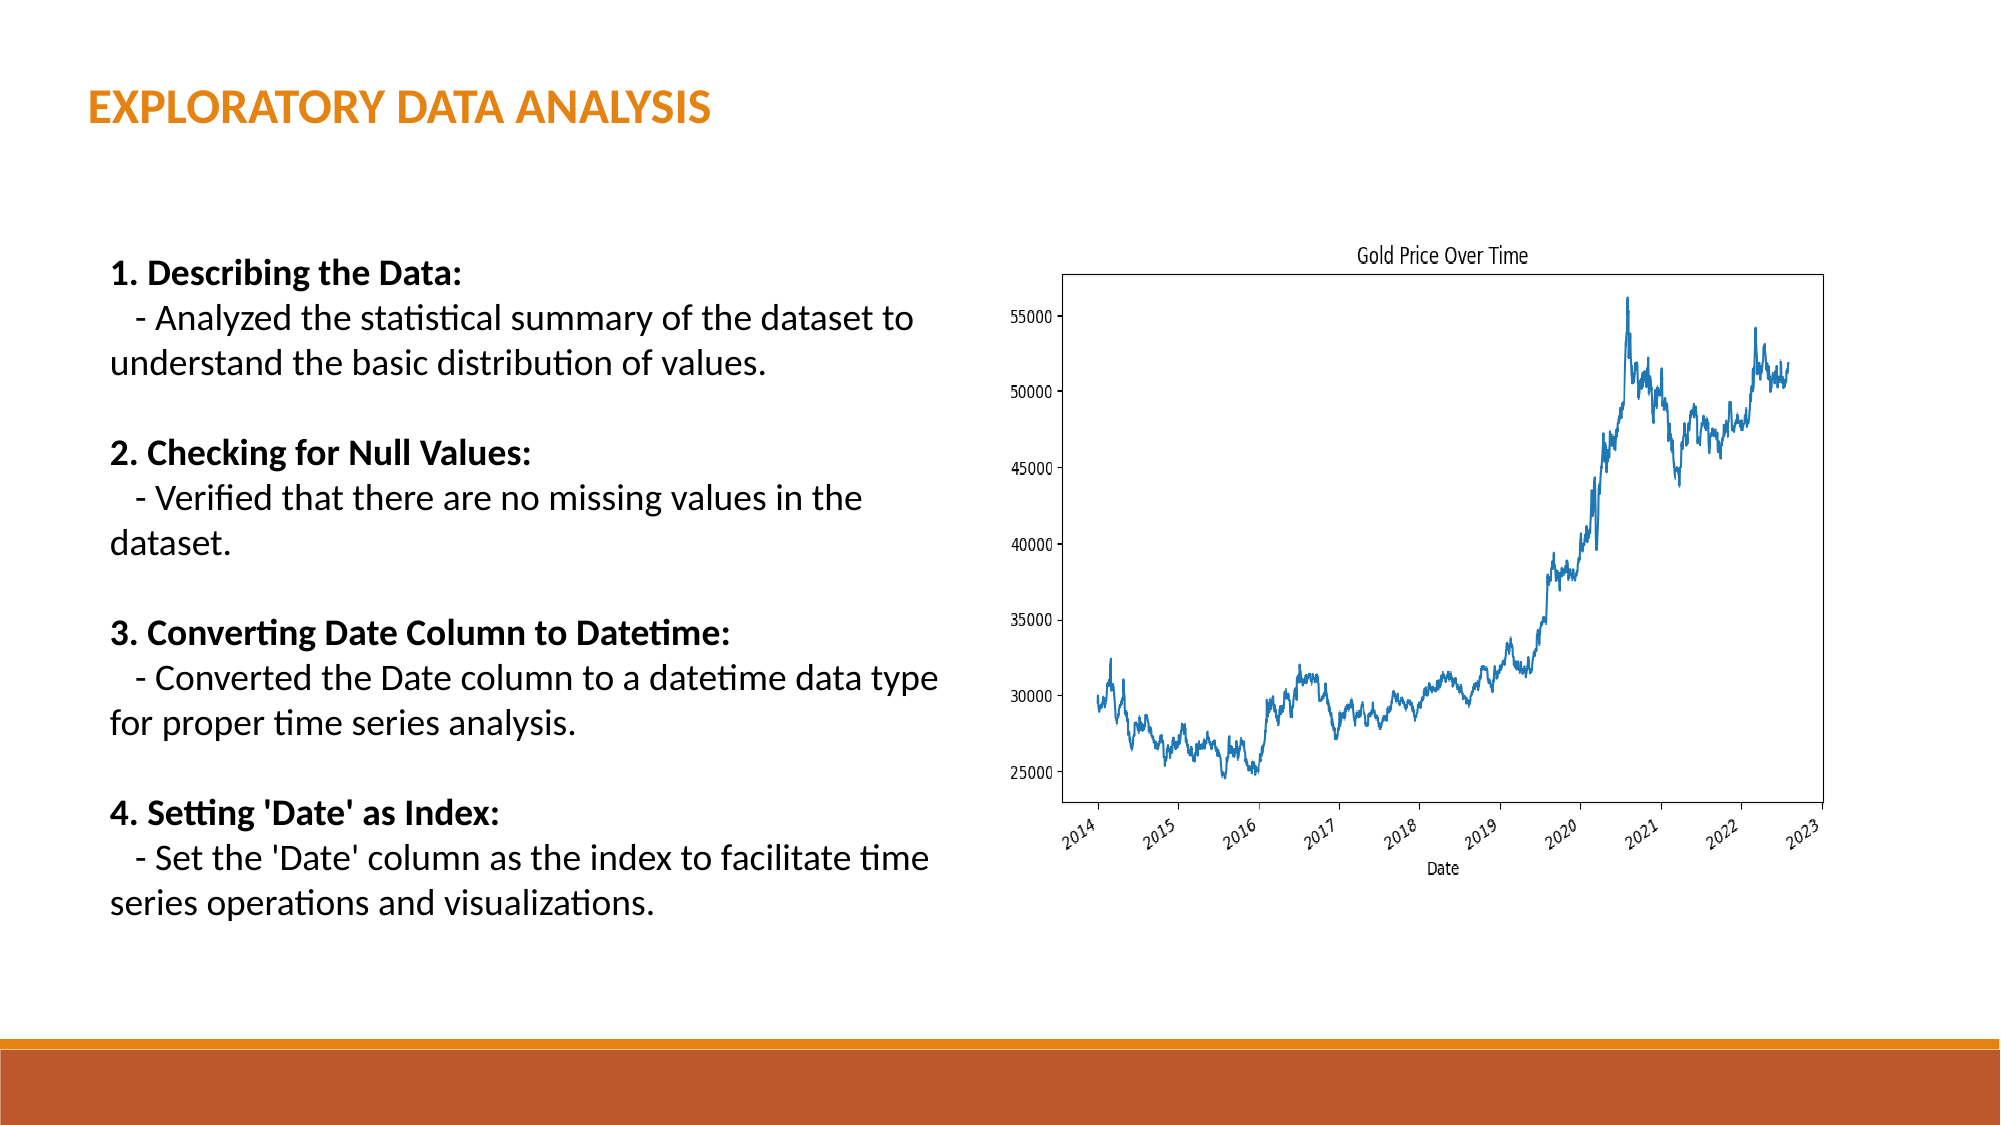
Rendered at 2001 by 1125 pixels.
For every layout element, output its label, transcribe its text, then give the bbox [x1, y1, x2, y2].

picture [999, 232, 1833, 893]
text_box EXPLORATORY DATA ANALYSIS [72, 66, 740, 141]
text_box 1. Describing the Data: - Analyzed the statistical summary of the dataset to understand the basic distribution of values. 2. Checking for Null Values: - Verified that there are no missing values in the dataset. 3. Converting Date Column to Datetime: - Converted the Date column to a datetime data type for proper time series analysis. 4. Setting 'Date' as Index: - Set the 'Date' column as the index to facilitate time series operations and visualizations. [94, 195, 970, 952]
